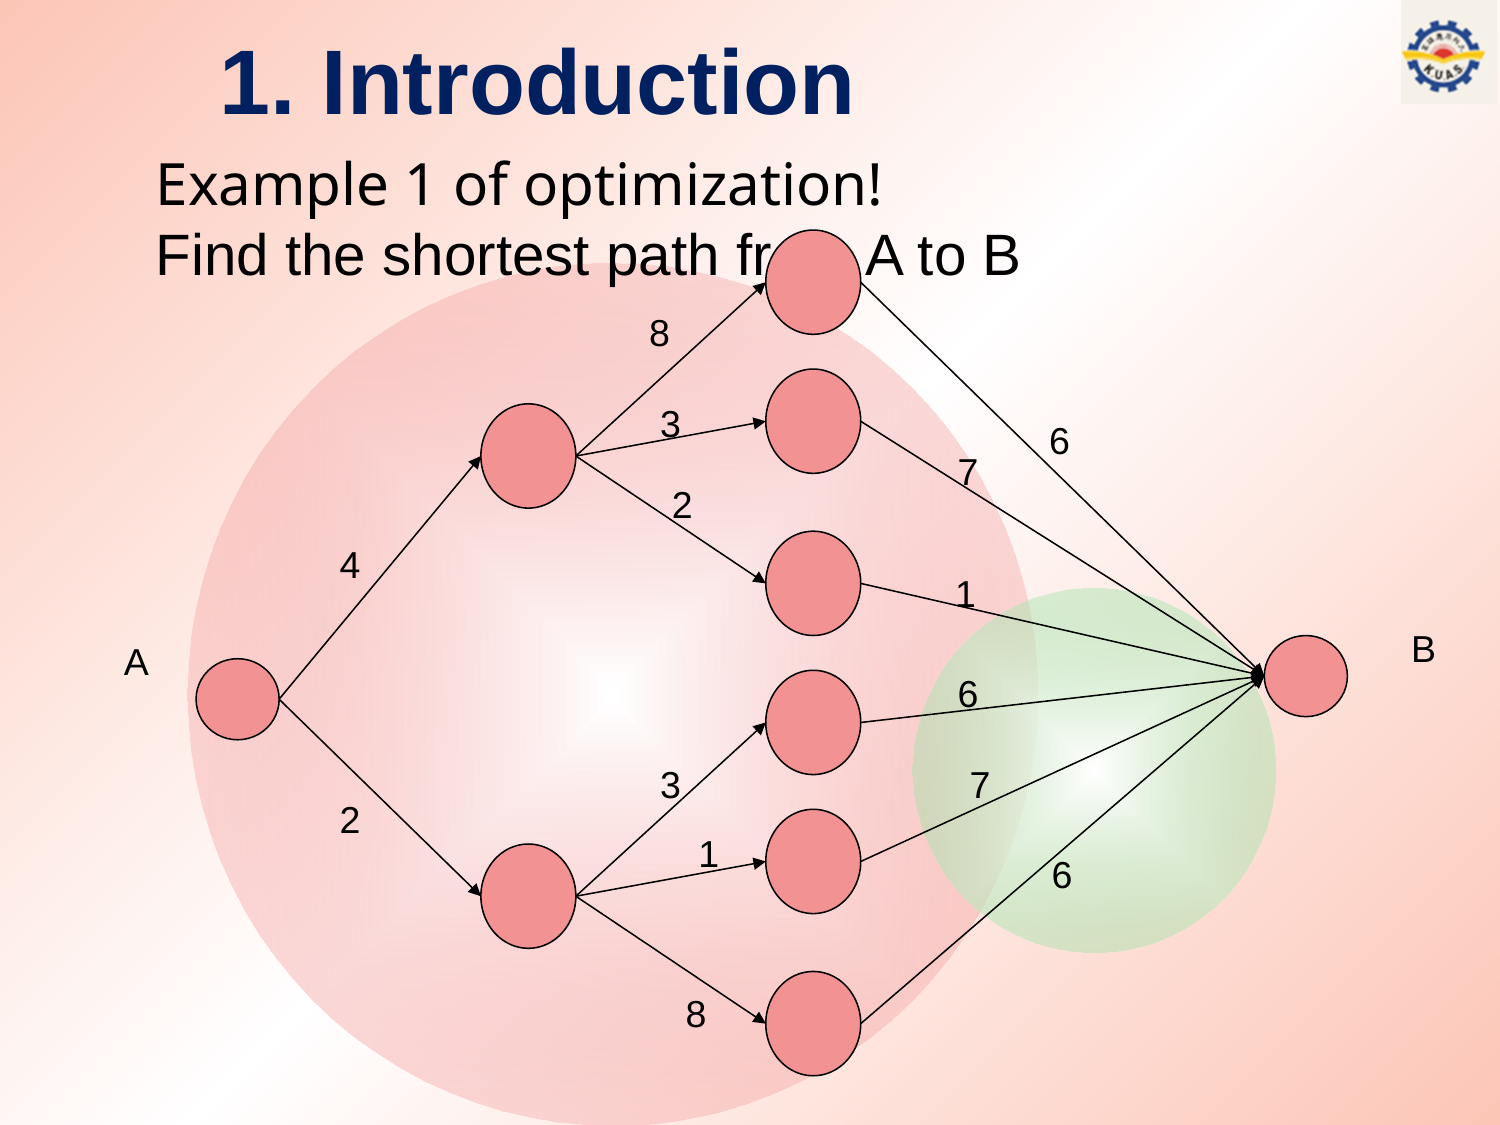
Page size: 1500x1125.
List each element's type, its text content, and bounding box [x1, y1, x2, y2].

text_box Example 1 of optimization! Find the shortest path from A to B [140, 139, 1382, 295]
picture [1401, 0, 1497, 104]
text_box A [108, 630, 164, 690]
text_box 1. Introduction [205, 15, 872, 141]
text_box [195, 229, 1348, 1077]
text_box B [1396, 617, 1451, 678]
